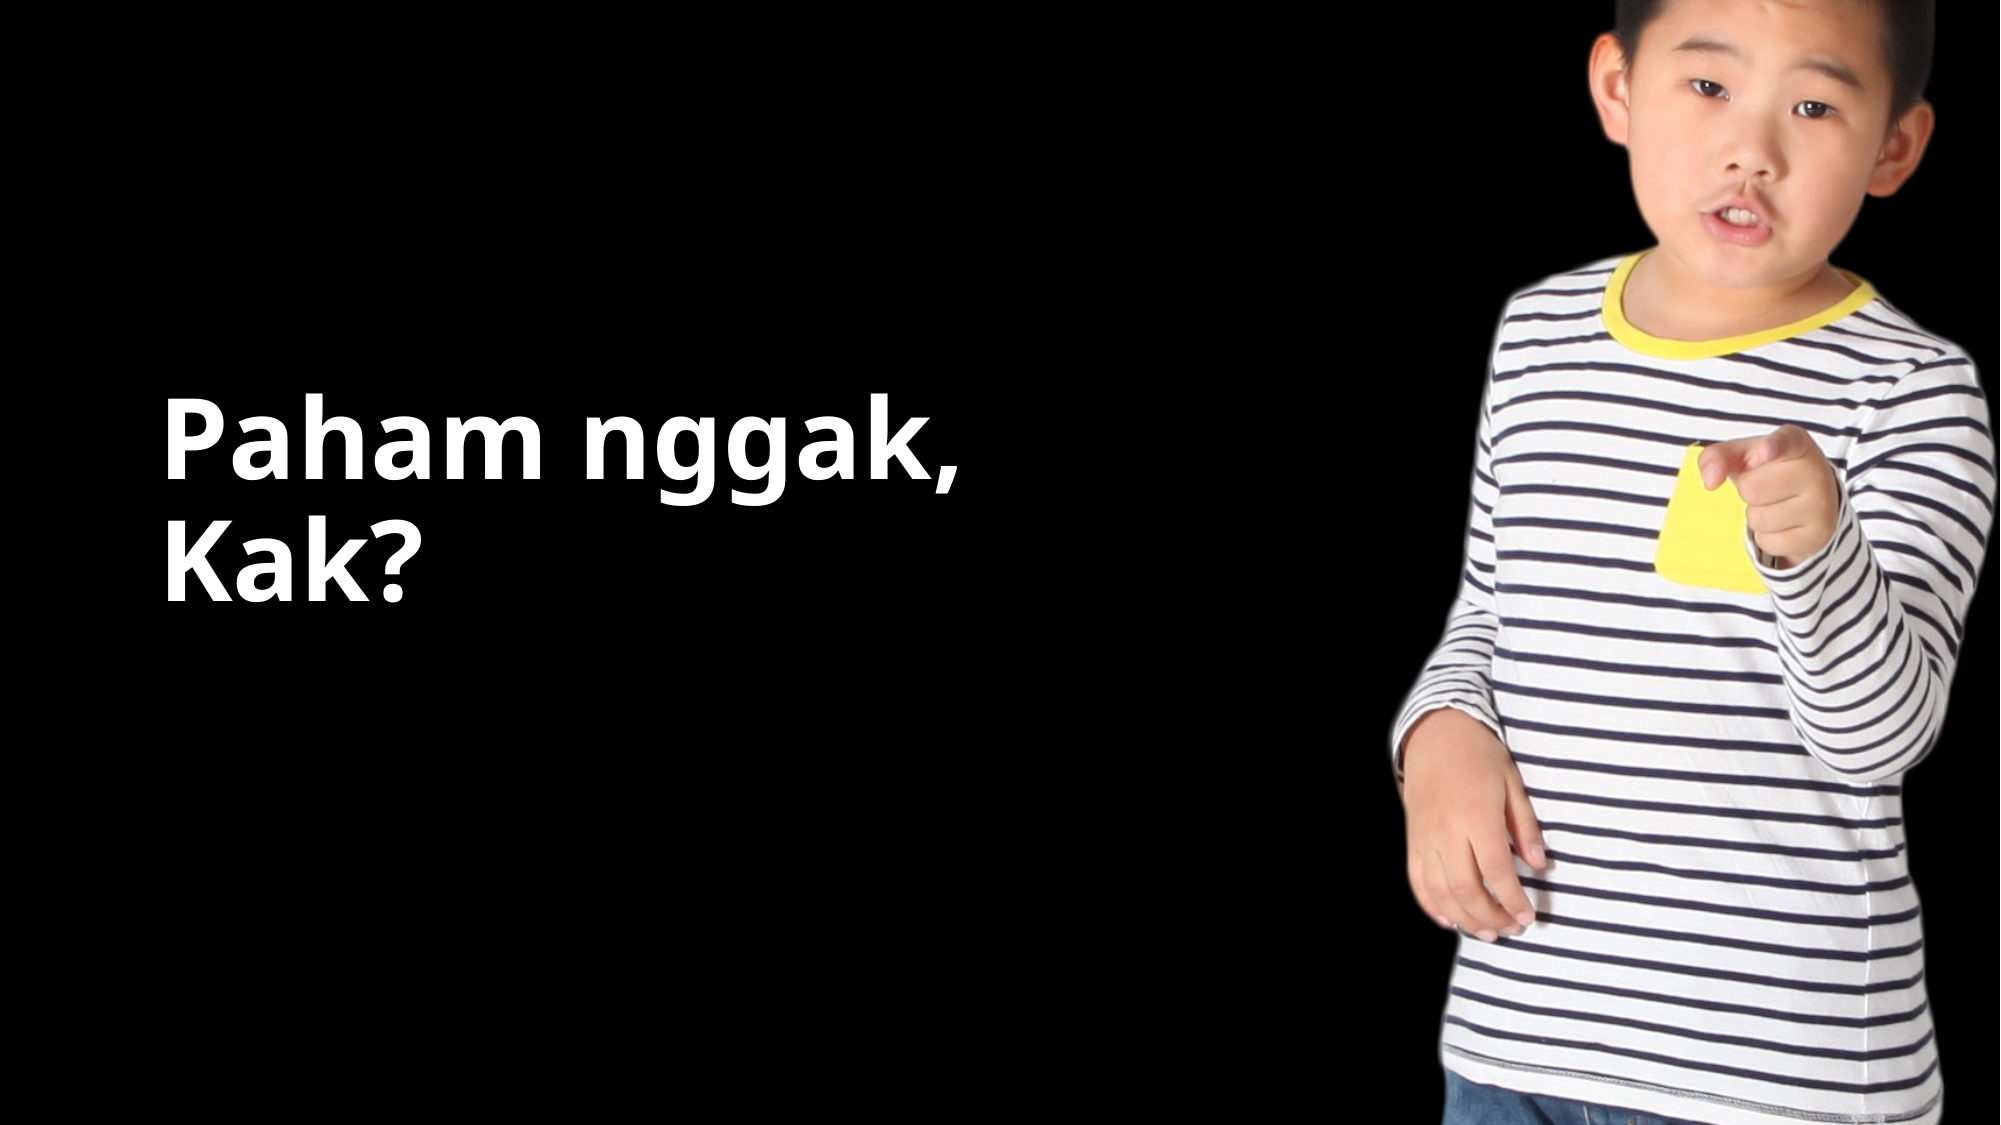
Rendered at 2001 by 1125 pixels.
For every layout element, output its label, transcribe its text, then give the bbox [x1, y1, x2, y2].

picture [1238, 0, 2000, 1125]
title Paham nggak, Kak? [143, 354, 1170, 654]
